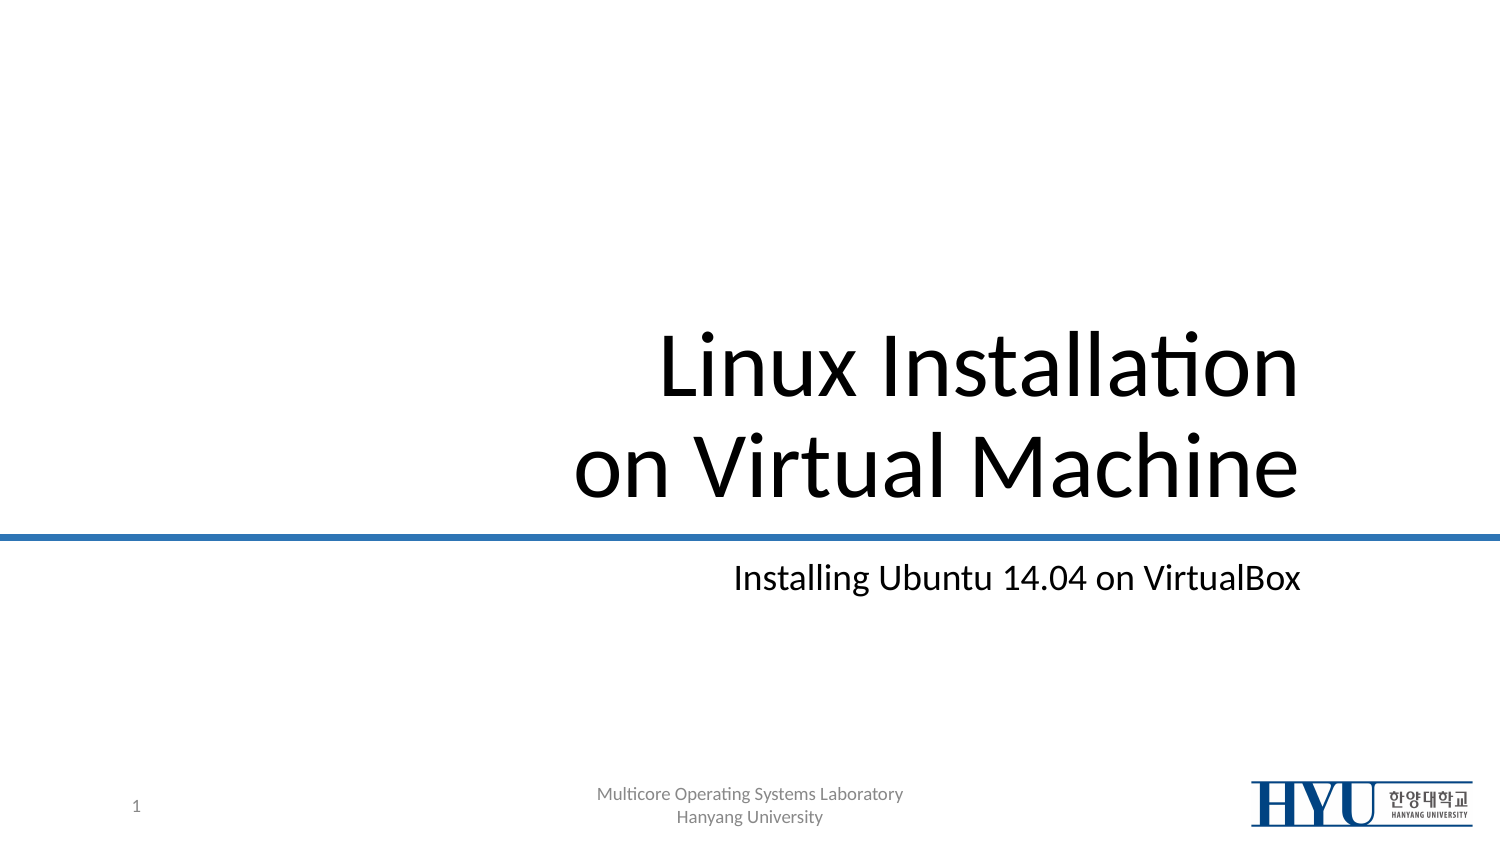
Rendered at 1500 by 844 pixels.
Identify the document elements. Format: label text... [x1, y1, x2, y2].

footer Multicore Operating Systems Laboratory Hanyang University [496, 782, 1004, 827]
subtitle Installing Ubuntu 14.04 on VirtualBox [525, 552, 1313, 648]
title Linux Installation on Virtual Machine [453, 227, 1313, 524]
picture [1251, 781, 1473, 827]
slide_number ‹#› [42, 782, 153, 827]
